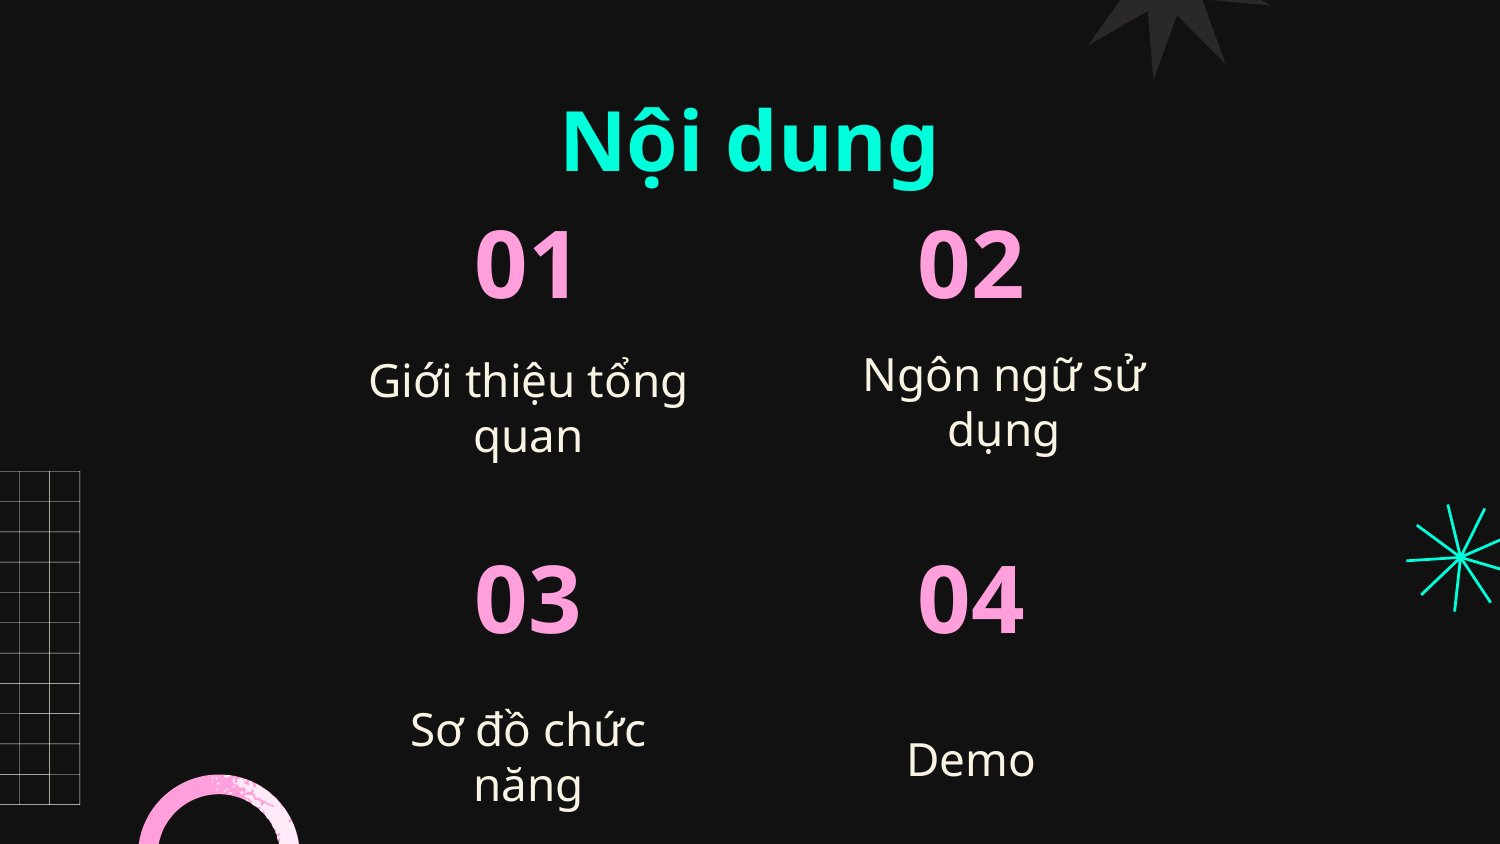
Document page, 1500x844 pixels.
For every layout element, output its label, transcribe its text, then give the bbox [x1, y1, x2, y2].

subtitle Sơ đồ chức năng [339, 745, 718, 826]
subtitle Ngôn ngữ sử dụng [815, 391, 1194, 471]
title 02 [872, 207, 1071, 316]
subtitle Giới thiệu tổng quan [339, 397, 718, 477]
title 03 [429, 545, 628, 646]
title 01 [429, 207, 628, 316]
title Nội dung [118, 72, 1382, 167]
title 04 [872, 545, 1071, 646]
subtitle Demo [782, 720, 1161, 801]
